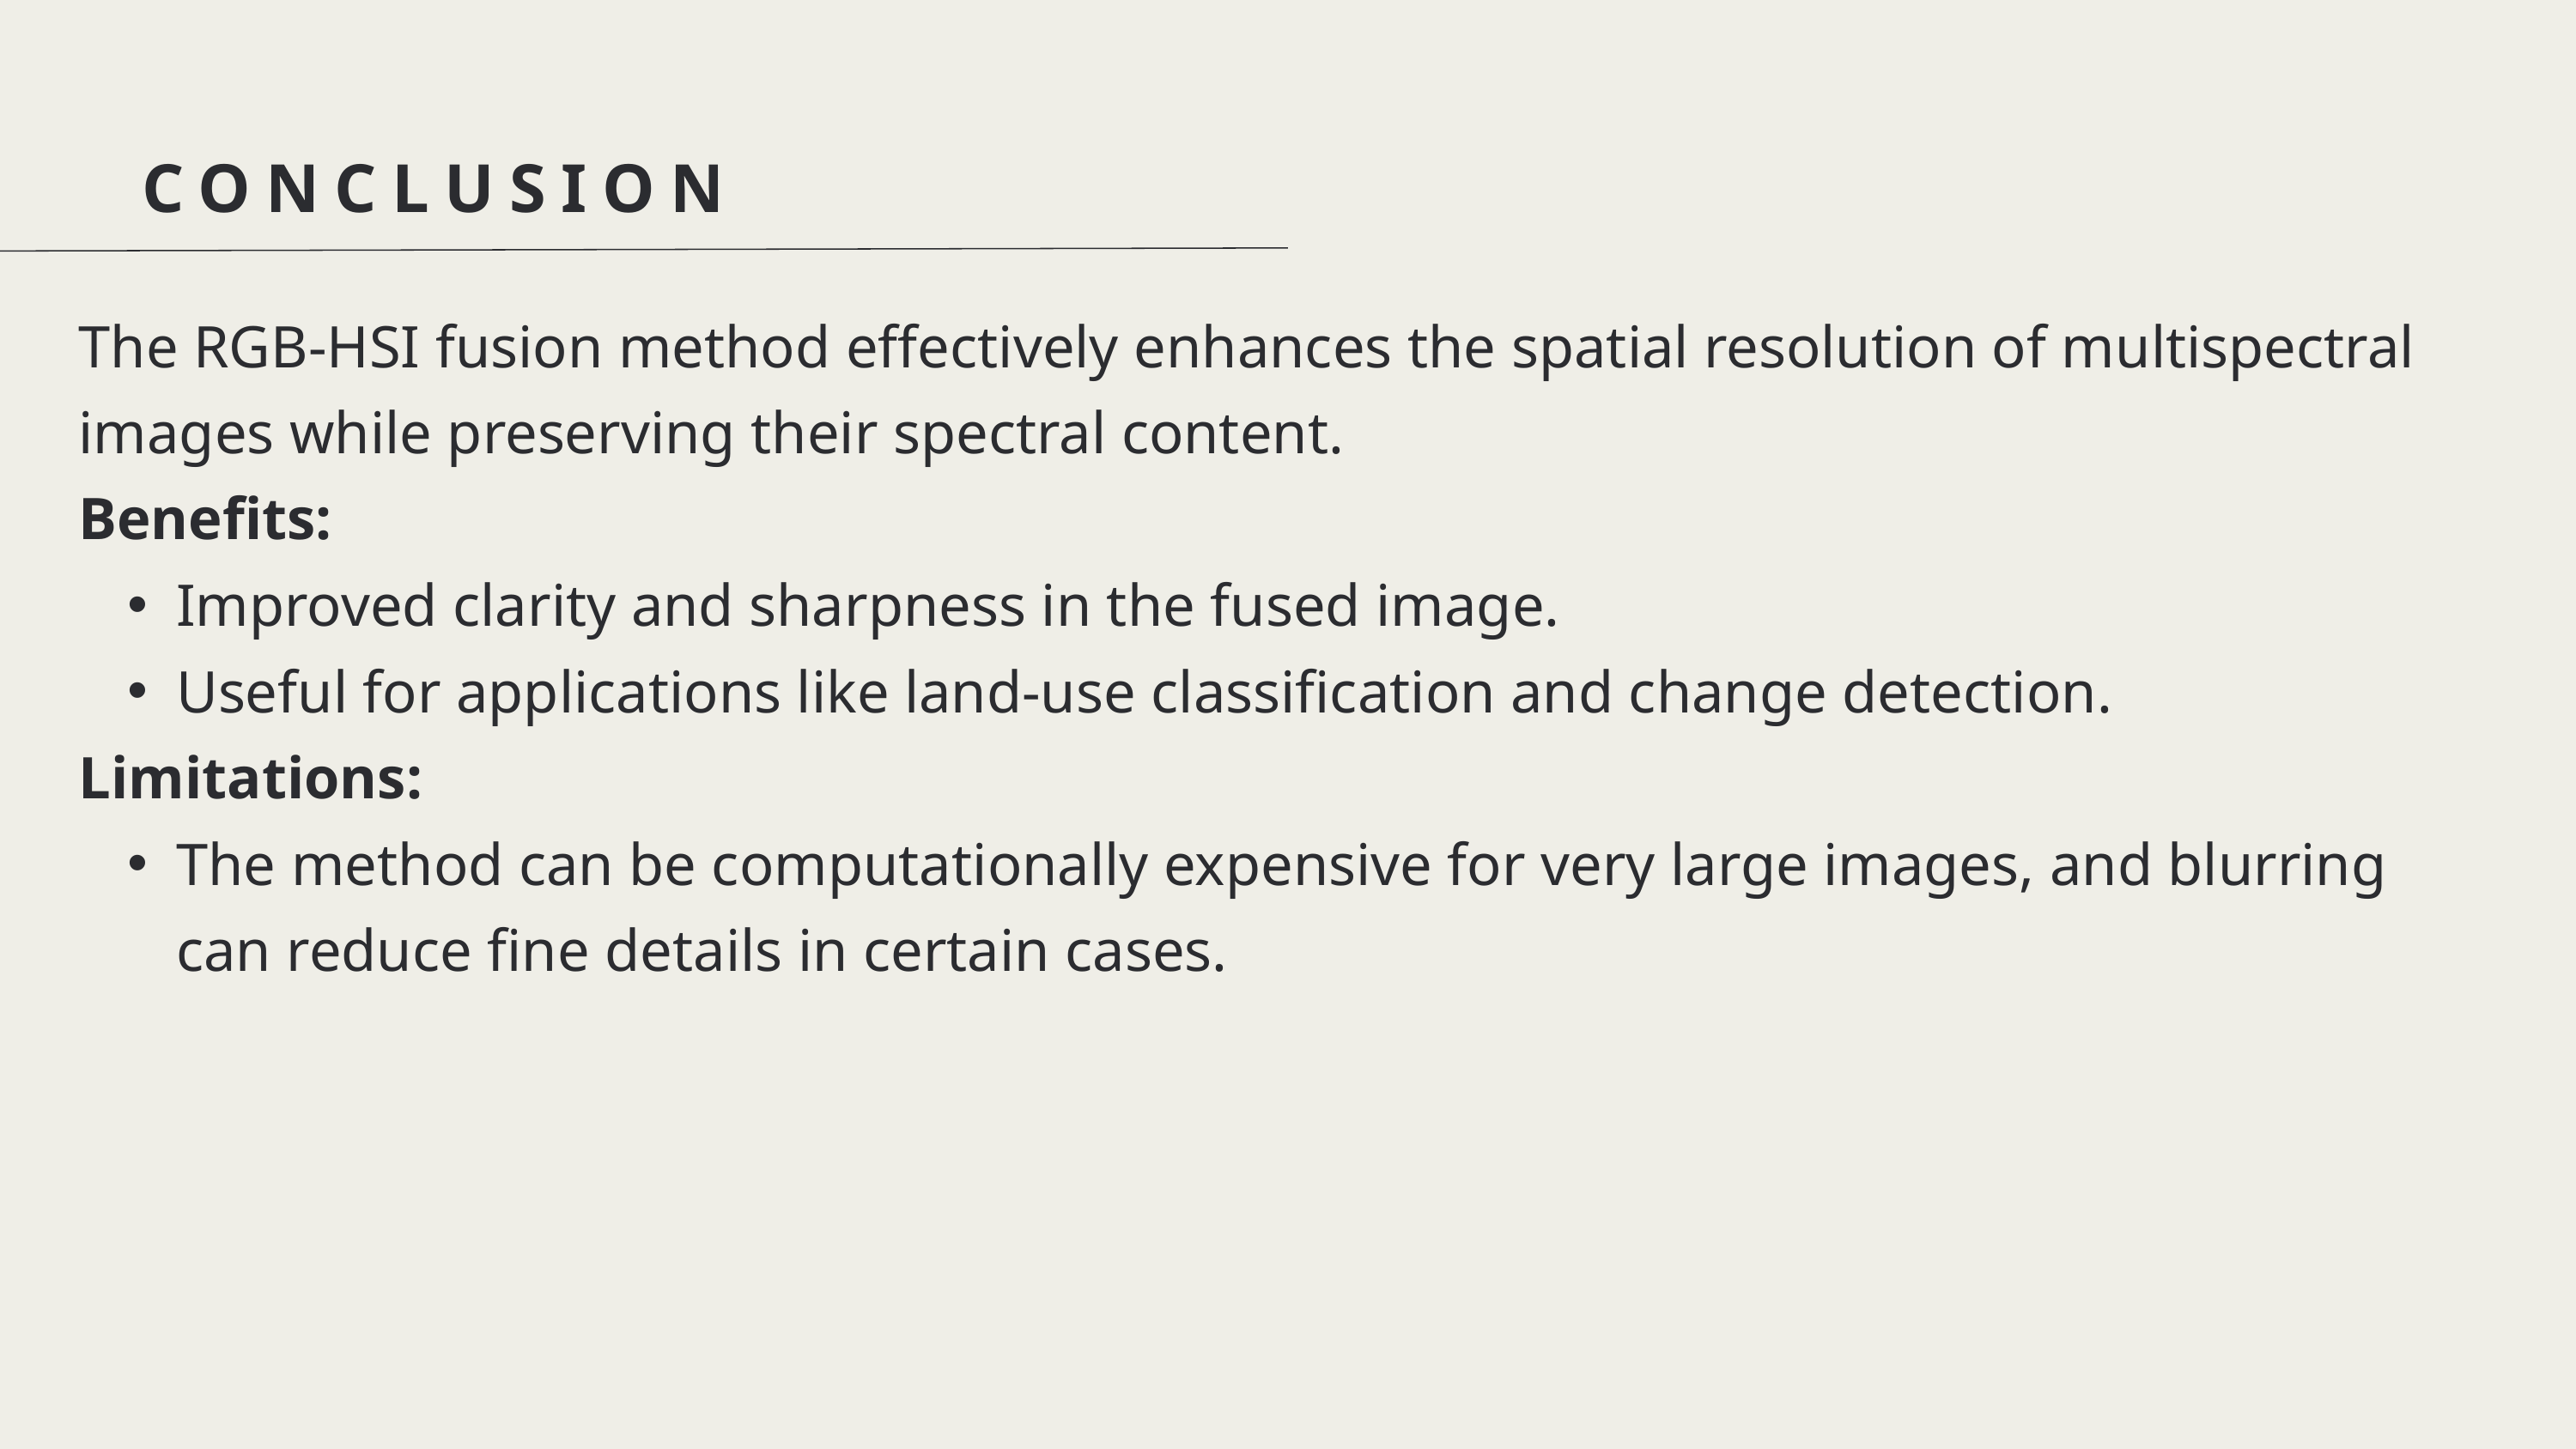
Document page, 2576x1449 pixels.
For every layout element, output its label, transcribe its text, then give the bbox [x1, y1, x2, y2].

text_box The RGB-HSI fusion method effectively enhances the spatial resolution of multispectral images while preserving their spectral content. Benefits: Improved clarity and sharpness in the fused image. Useful for applications like land-use classification and change detection. Limitations: The method can be computationally expensive for very large images, and blurring can reduce fine details in certain cases. [78, 292, 2465, 1070]
text_box CONCLUSION [142, 132, 2428, 226]
